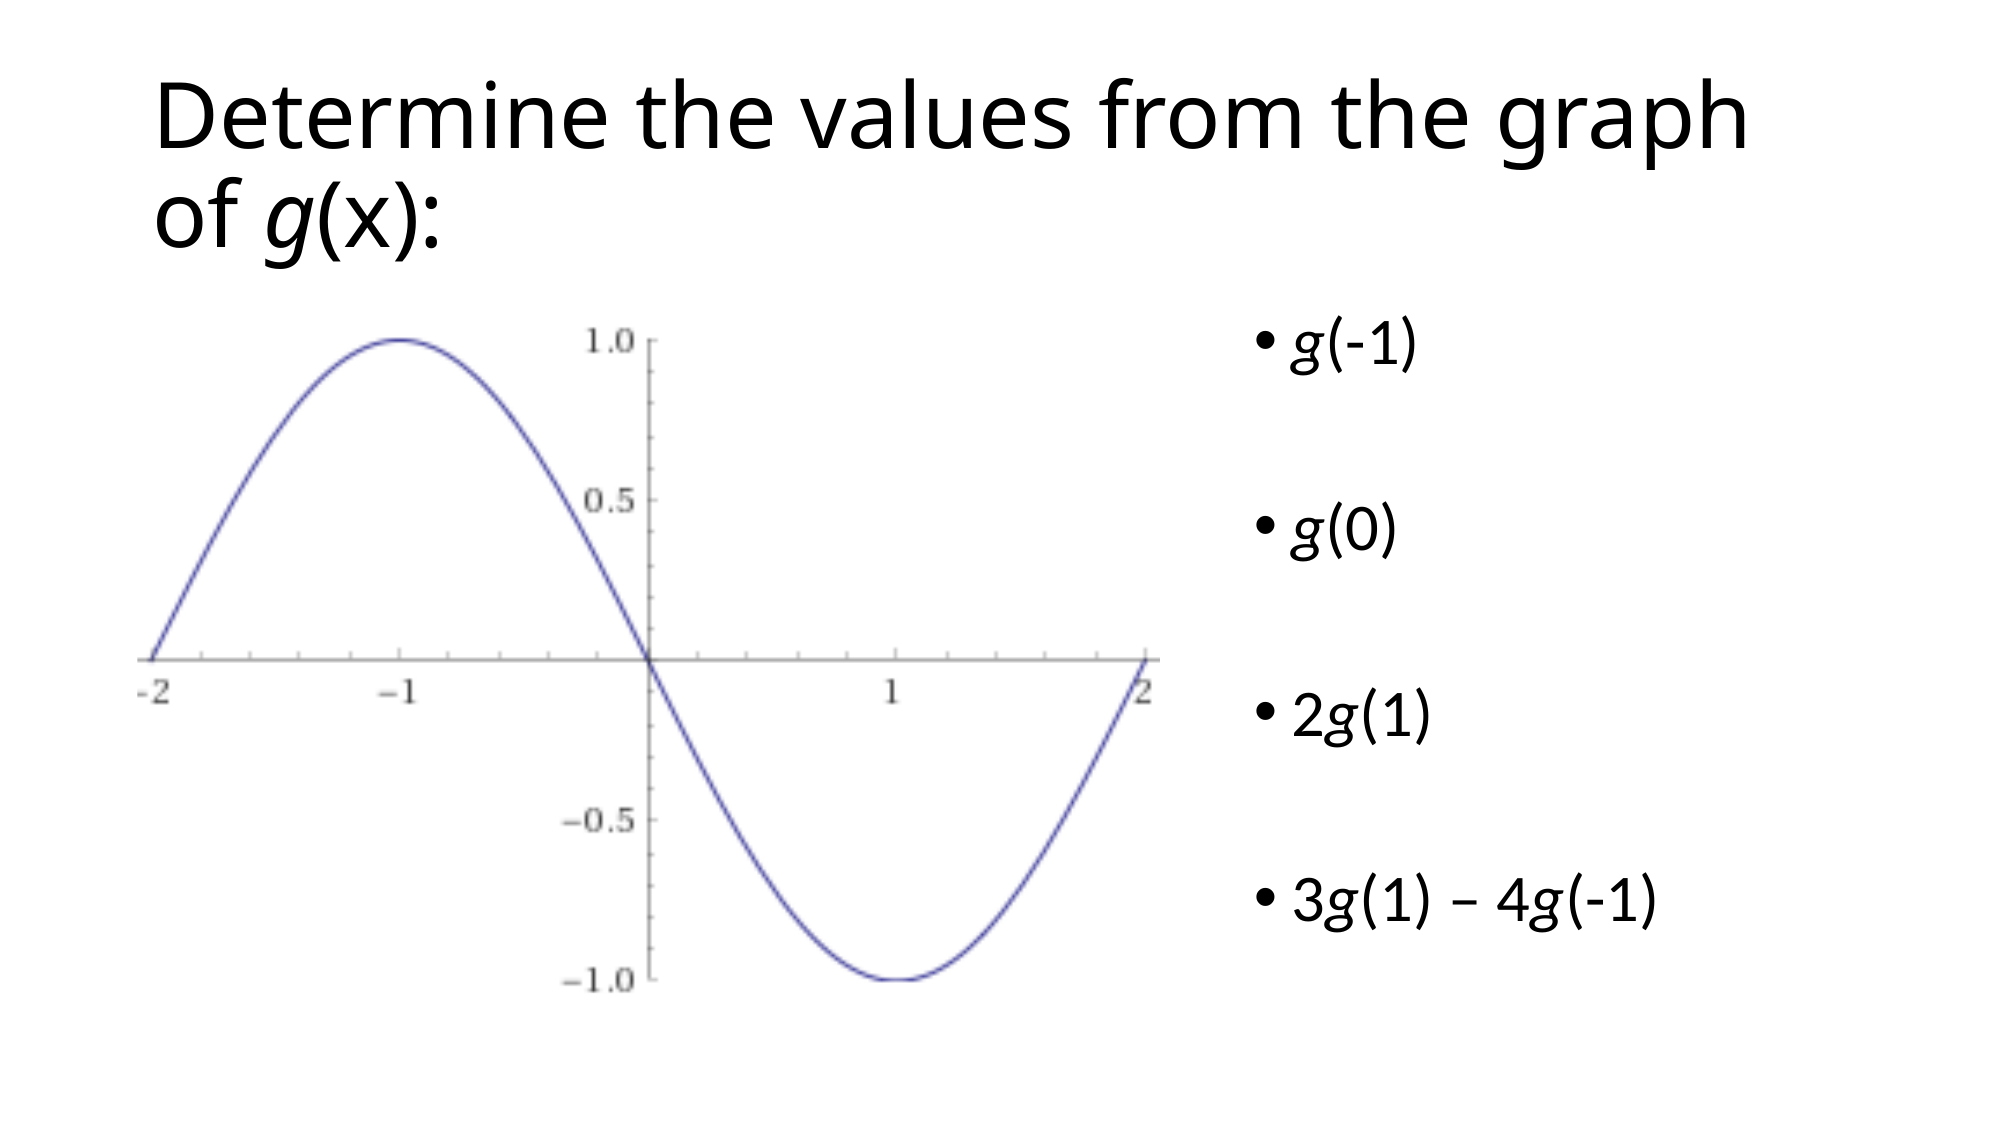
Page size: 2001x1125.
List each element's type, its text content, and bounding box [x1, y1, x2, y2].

list g(-1) g(0) 2g(1) 3g(1) – 4g(-1) [1238, 299, 1863, 1014]
title Determine the values from the graph of g(x): [137, 59, 1863, 278]
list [137, 312, 1160, 1014]
